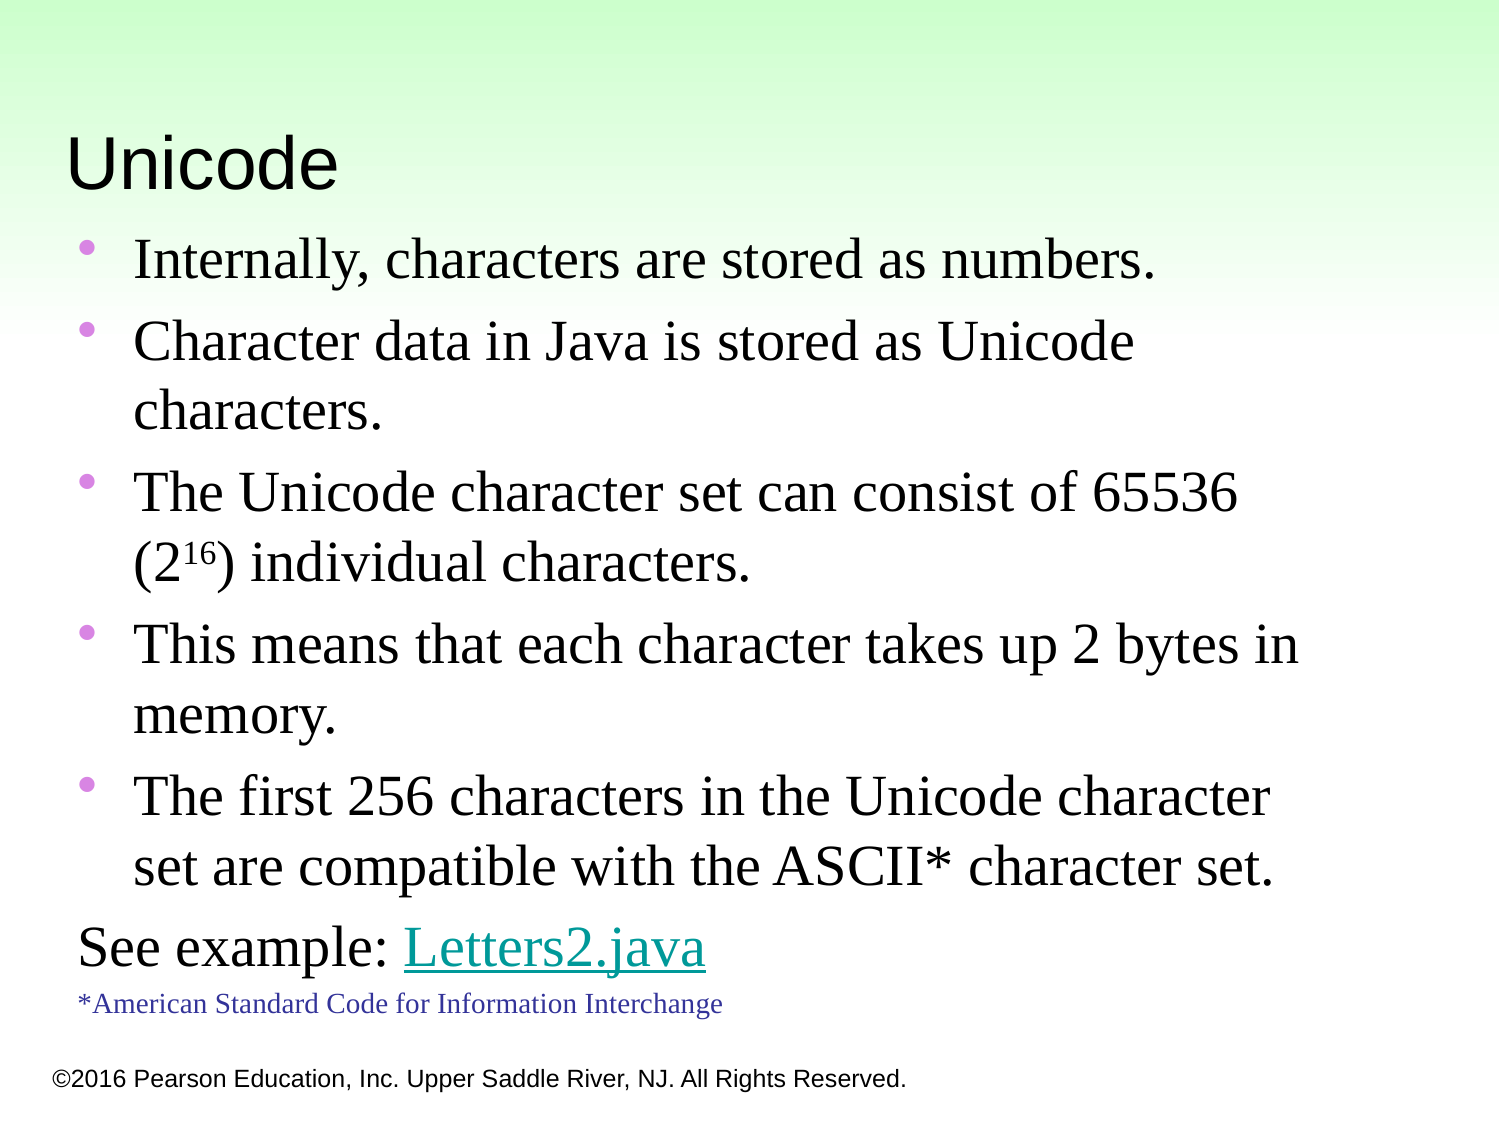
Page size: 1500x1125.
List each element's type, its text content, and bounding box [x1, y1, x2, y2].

list Internally, characters are stored as numbers. Character data in Java is stored as Unicode characters. The Unicode character set can consist of 65536 (216) individual characters. This means that each character takes up 2 bytes in memory. The first 256 characters in the Unicode character set are compatible with the ASCII* character set. See example: Letters2.java *American Standard Code for Information Interchange [62, 212, 1338, 1063]
title Unicode [49, 49, 1463, 213]
